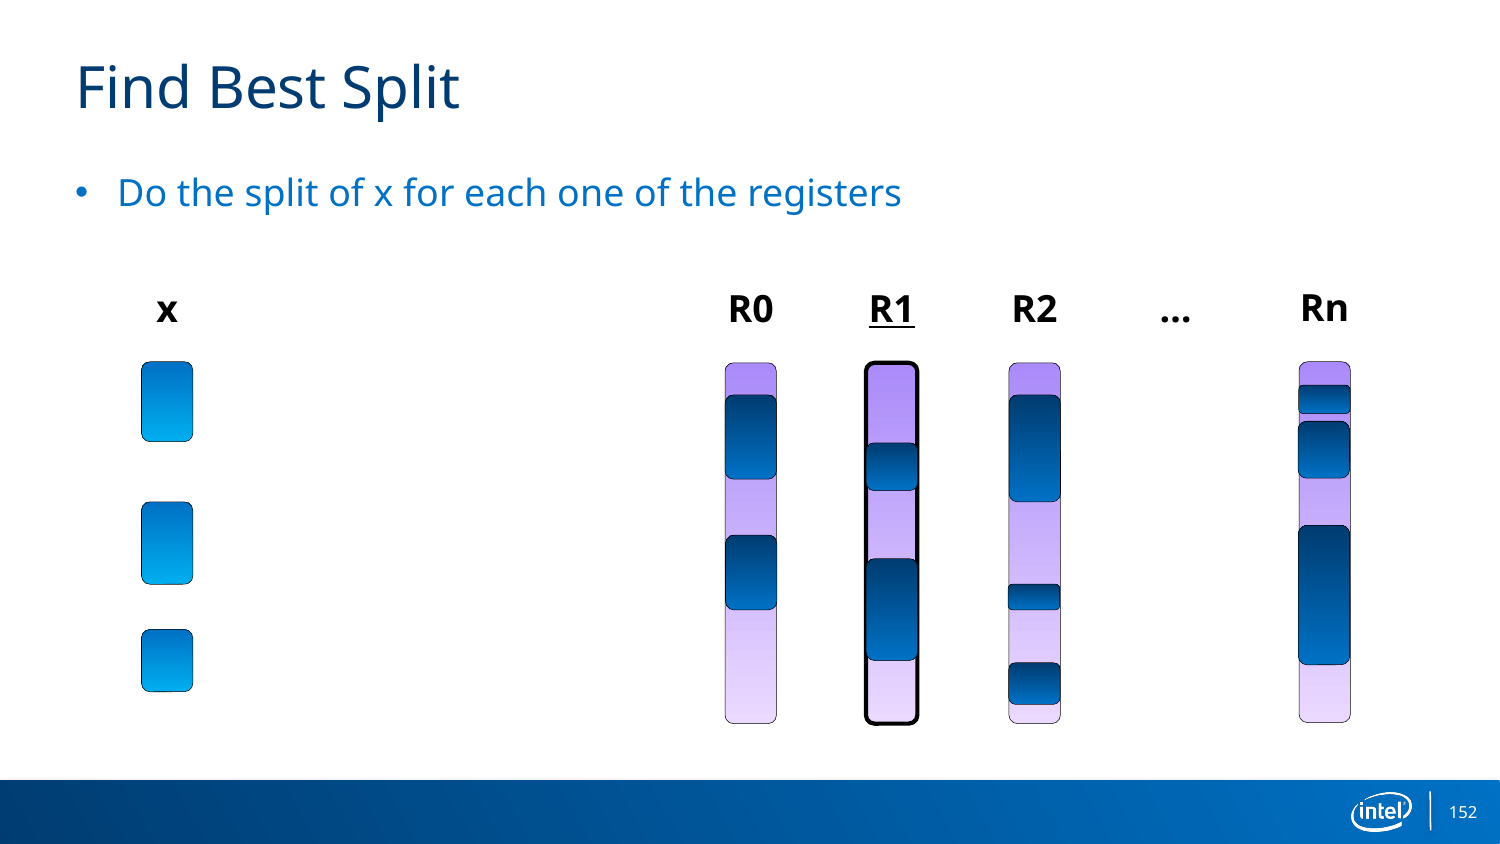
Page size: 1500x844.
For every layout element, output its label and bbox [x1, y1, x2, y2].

slide_number [1127, 791, 1478, 837]
text_box [862, 285, 922, 331]
text_box [725, 362, 777, 724]
list [75, 168, 1425, 732]
text_box [1298, 361, 1351, 723]
text_box [137, 284, 197, 692]
text_box [1005, 285, 1064, 331]
text_box [1008, 362, 1061, 724]
text_box [865, 362, 918, 724]
text_box [721, 285, 781, 331]
text_box [1146, 285, 1205, 331]
title [75, 50, 1425, 160]
text_box [1295, 283, 1355, 330]
